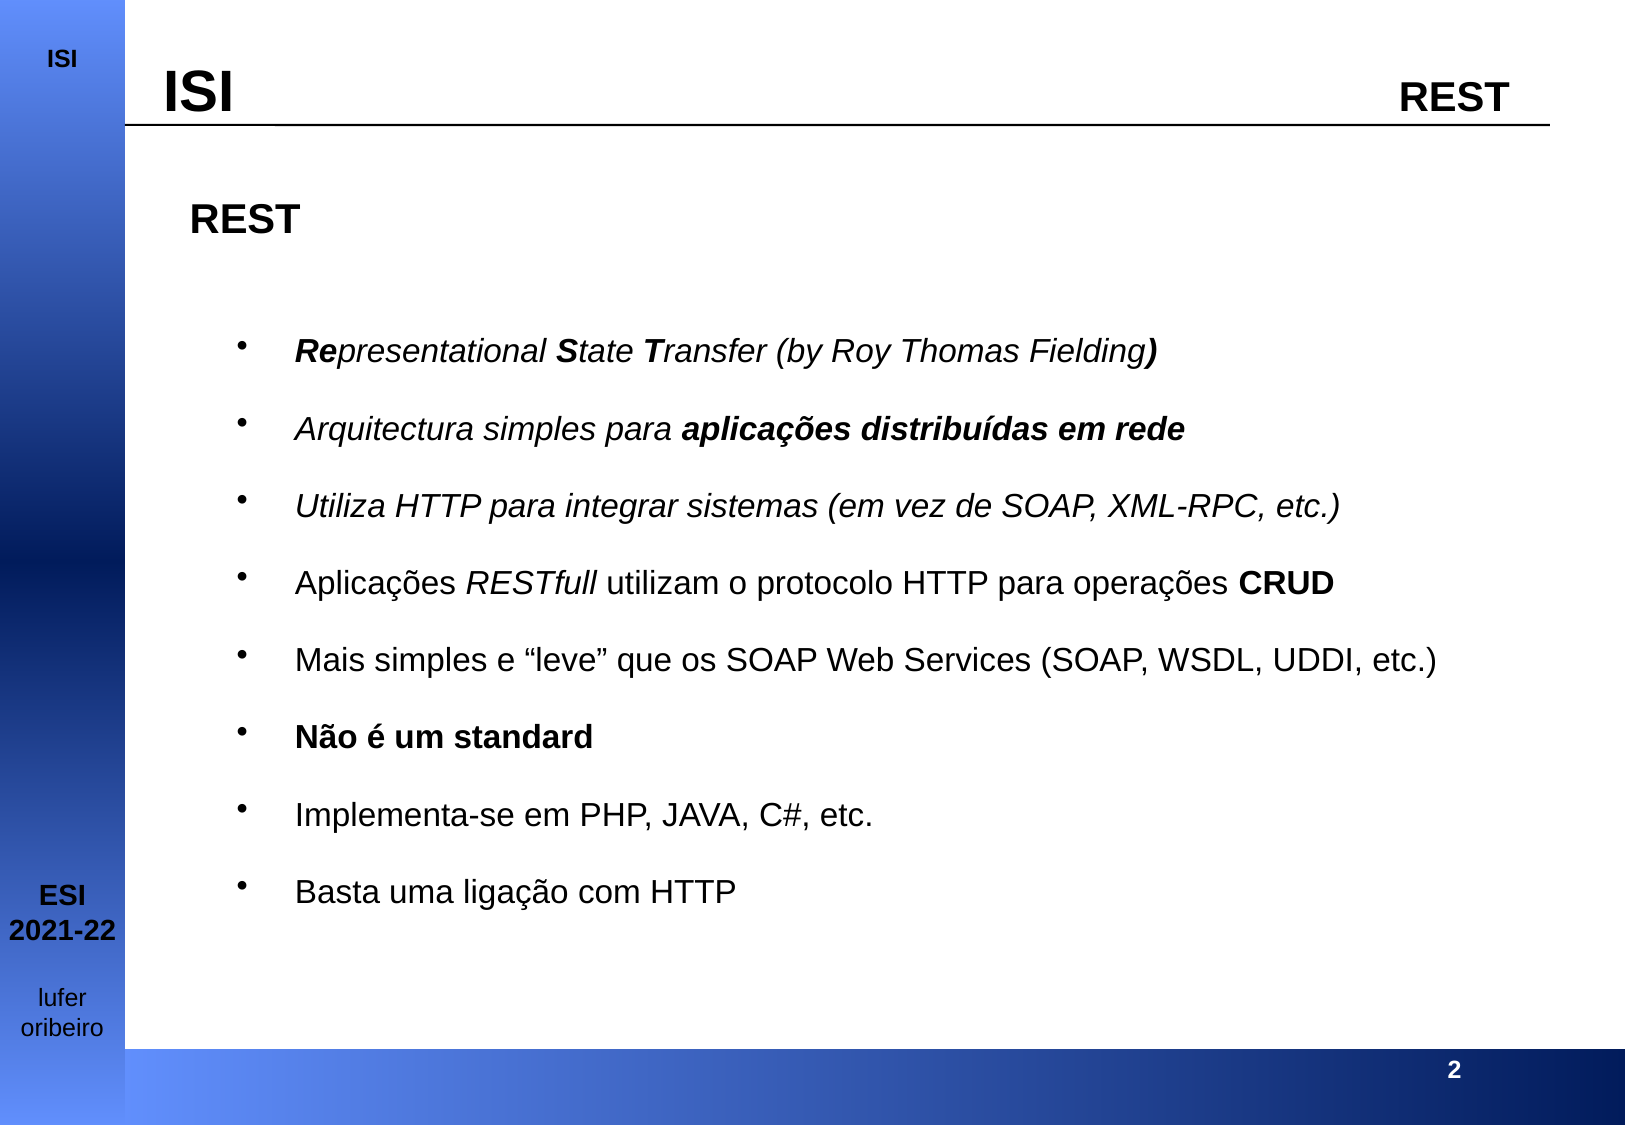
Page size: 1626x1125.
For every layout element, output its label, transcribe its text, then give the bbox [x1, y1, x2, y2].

text_box Representational State Transfer (by Roy Thomas Fielding) Arquitectura simples para aplicações distribuídas em rede Utiliza HTTP para integrar sistemas (em vez de SOAP, XML-RPC, etc.) Aplicações RESTfull utilizam o protocolo HTTP para operações CRUD Mais simples e “leve” que os SOAP Web Services (SOAP, WSDL, UDDI, etc.) Não é um standard Implementa-se em PHP, JAVA, C#, etc. Basta uma ligação com HTTP [221, 314, 1462, 918]
text_box REST [174, 184, 613, 250]
